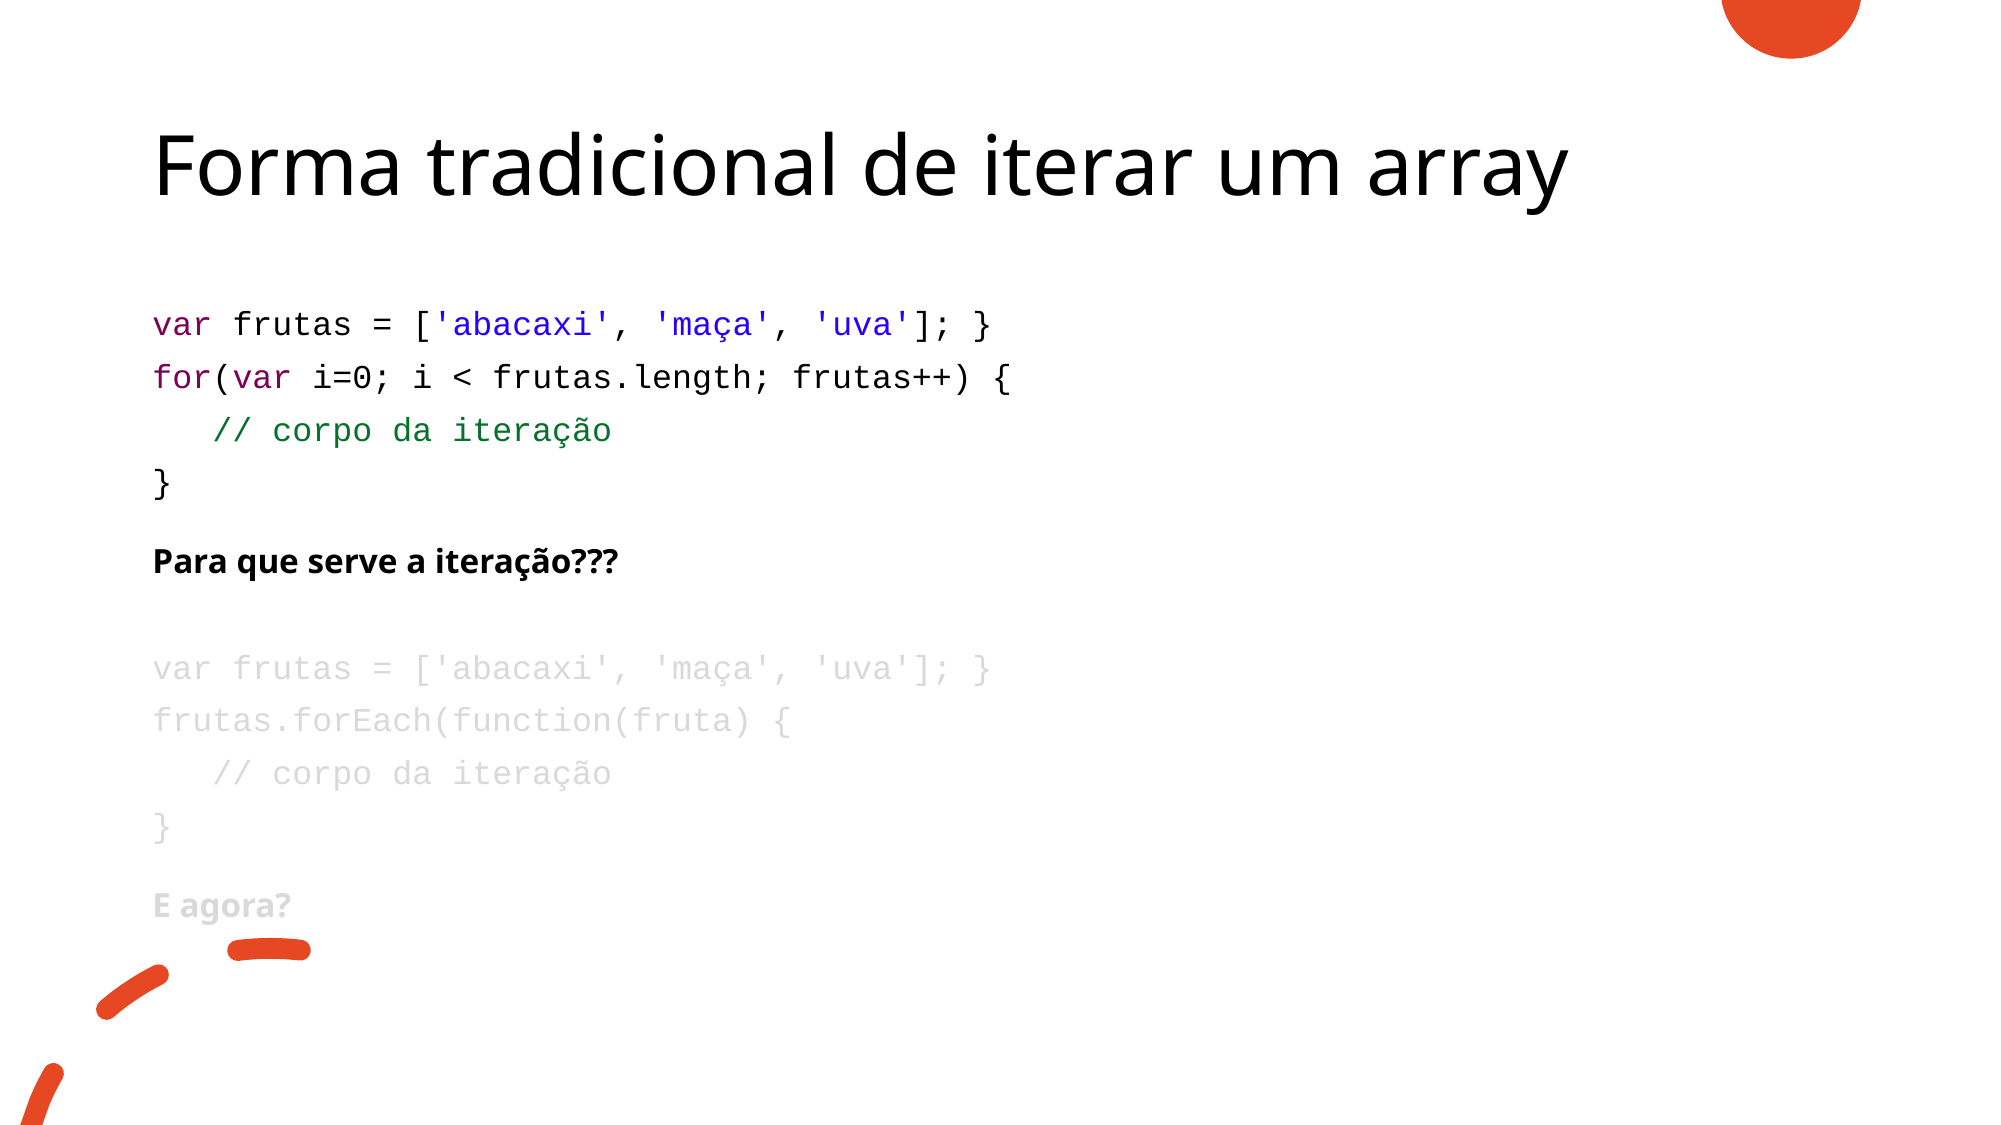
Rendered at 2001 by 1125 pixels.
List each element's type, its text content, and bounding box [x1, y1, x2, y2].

title Forma tradicional de iterar um array [137, 59, 1863, 278]
list var frutas = ['abacaxi', 'maça', 'uva']; } for(var i=0; i < frutas.length; frutas++) { // corpo da iteração } Para que serve a iteração??? var frutas = ['abacaxi', 'maça', 'uva']; } frutas.forEach(function(fruta) { // corpo da iteração } E agora? [137, 299, 1863, 933]
